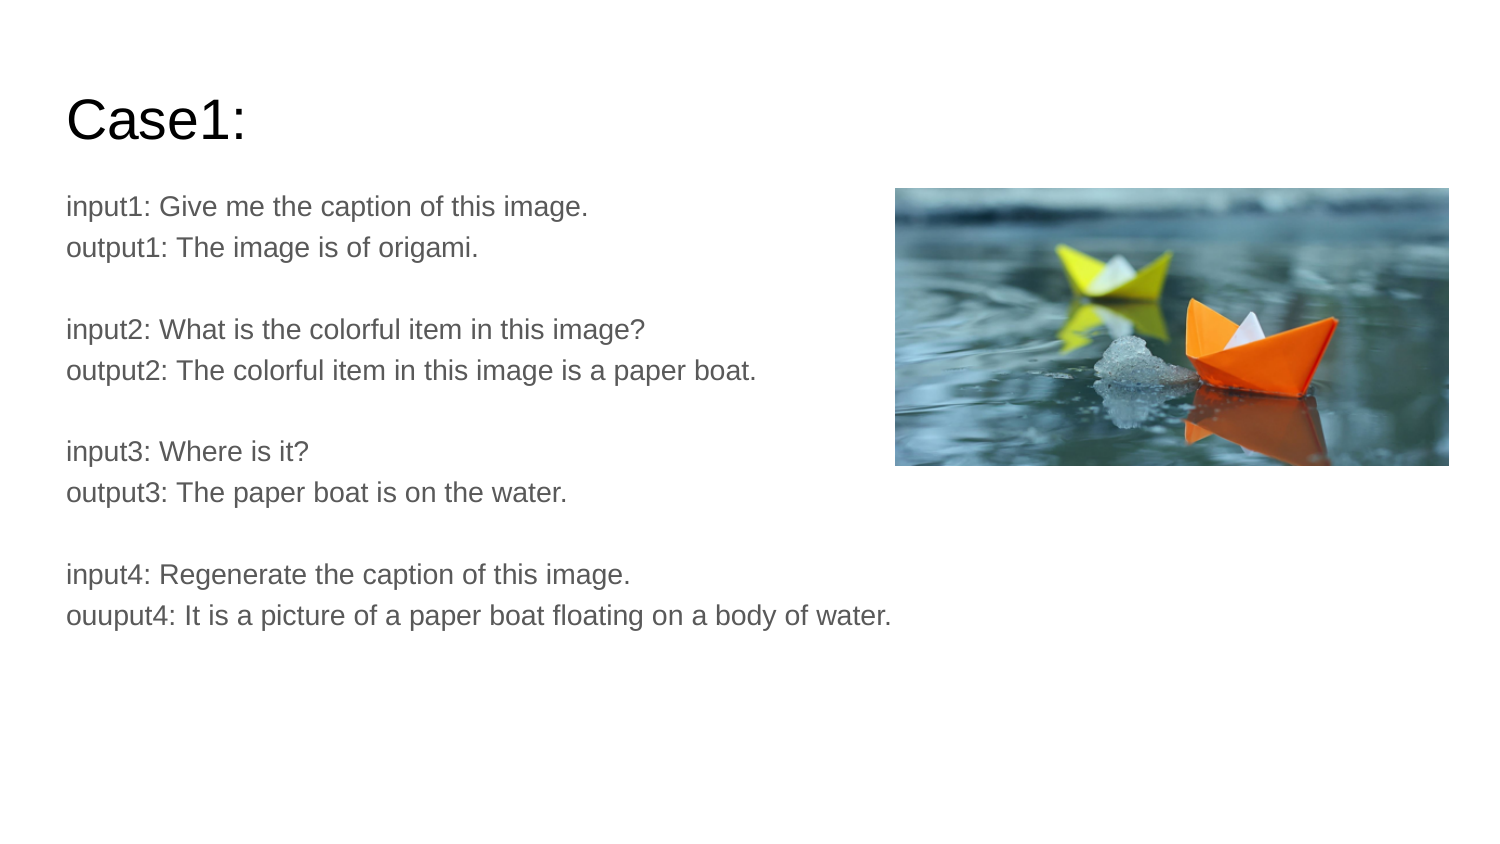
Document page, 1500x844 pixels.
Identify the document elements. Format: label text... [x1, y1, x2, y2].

list input1: Give me the caption of this image. output1: The image is of origami. input2: What is the colorful item in this image? output2: The colorful item in this image is a paper boat. input3: Where is it? output3: The paper boat is on the water. input4: Regenerate the caption of this image. ouuput4: It is a picture of a paper boat floating on a body of water. [51, 189, 1449, 750]
picture [895, 188, 1450, 466]
title Case1: [51, 72, 1449, 167]
